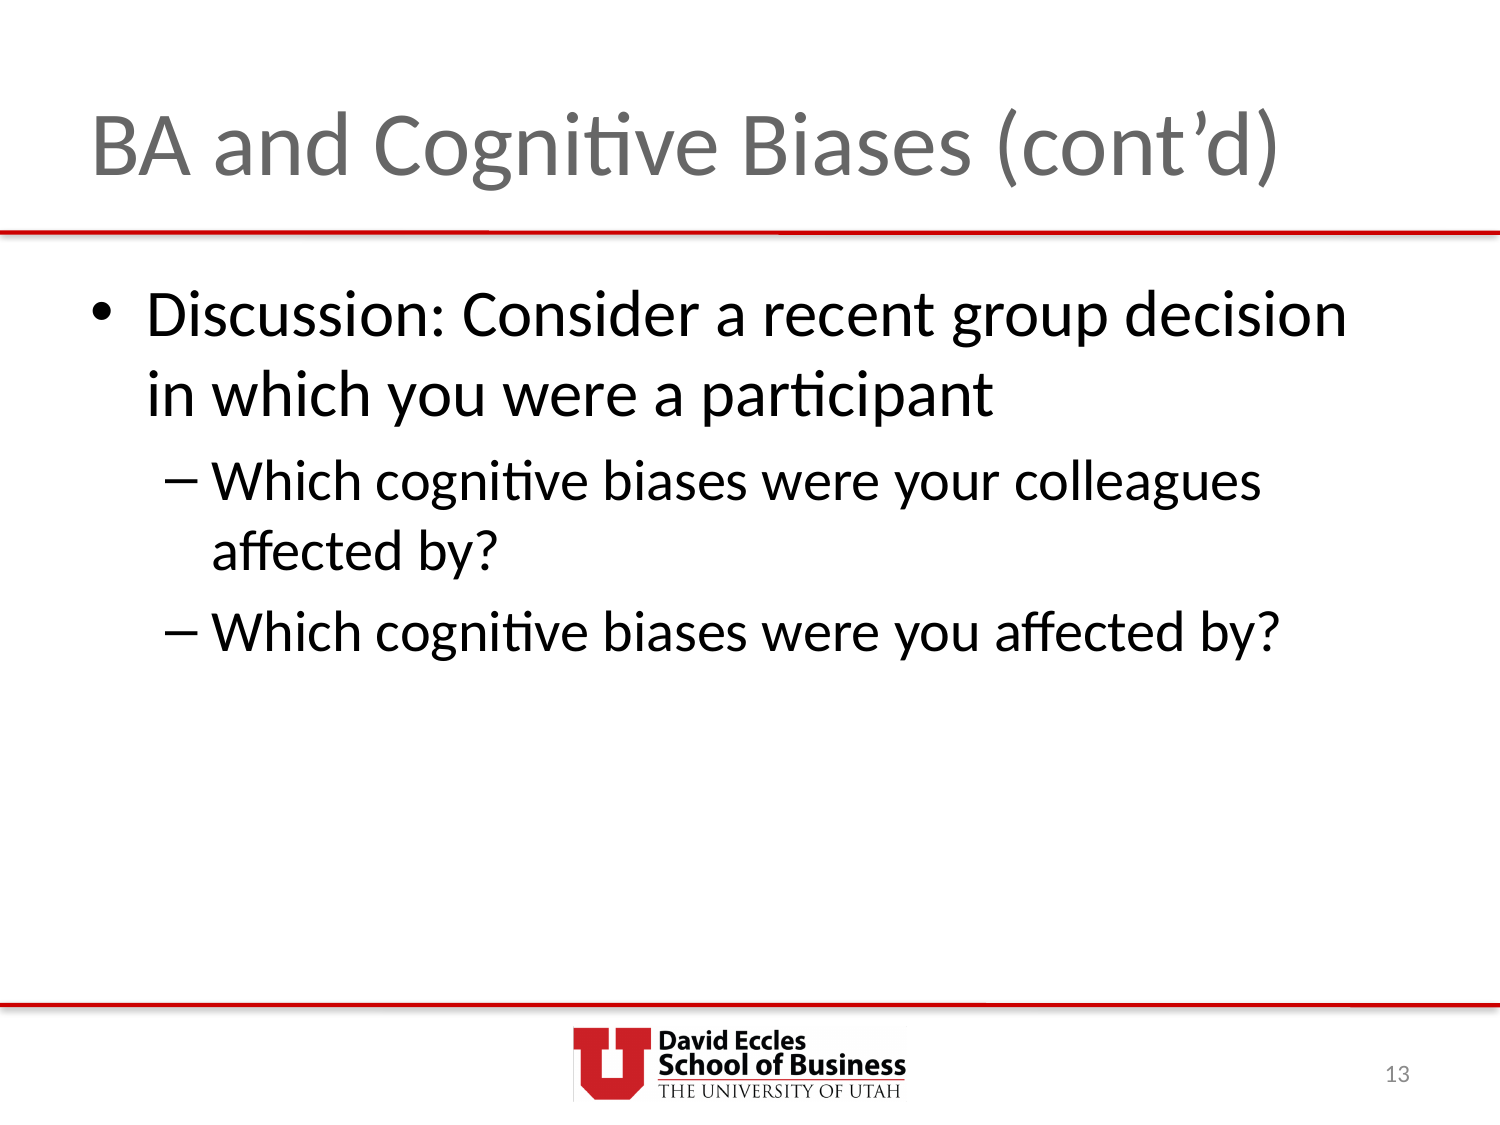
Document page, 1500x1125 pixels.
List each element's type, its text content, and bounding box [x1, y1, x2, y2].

slide_number 13 [1074, 1042, 1425, 1103]
picture [573, 1026, 907, 1102]
title BA and Cognitive Biases (cont’d) [75, 45, 1425, 233]
list Discussion: Consider a recent group decision in which you were a participant Which cognitive biases were your colleagues affected by? Which cognitive biases were you affected by? [75, 262, 1425, 1005]
